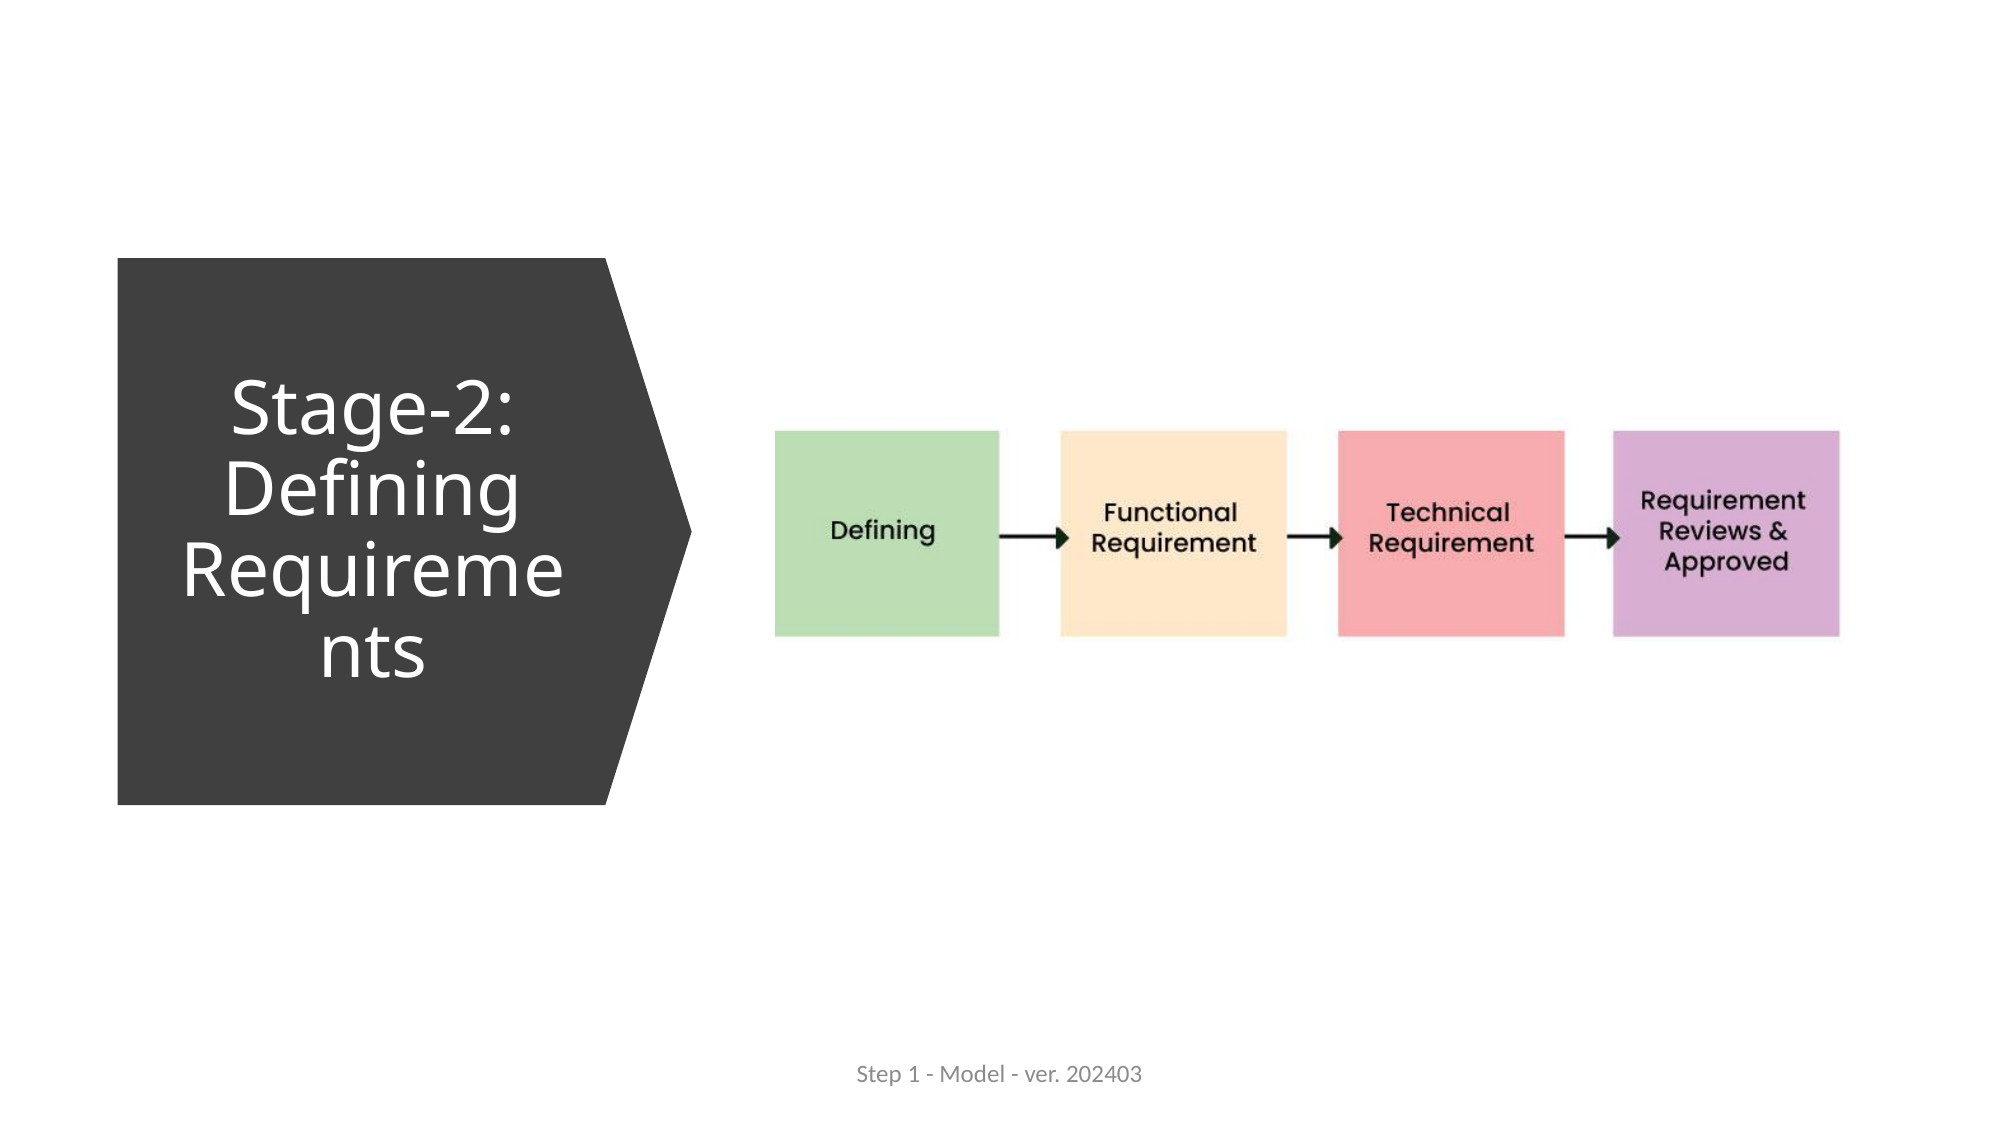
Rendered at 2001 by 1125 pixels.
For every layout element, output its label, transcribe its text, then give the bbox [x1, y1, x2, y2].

text_box [116, 257, 693, 807]
title Stage-2: Defining Requirements [145, 322, 600, 741]
picture [775, 403, 1842, 660]
footer Step 1 - Model - ver. 202403 [662, 1042, 1338, 1103]
